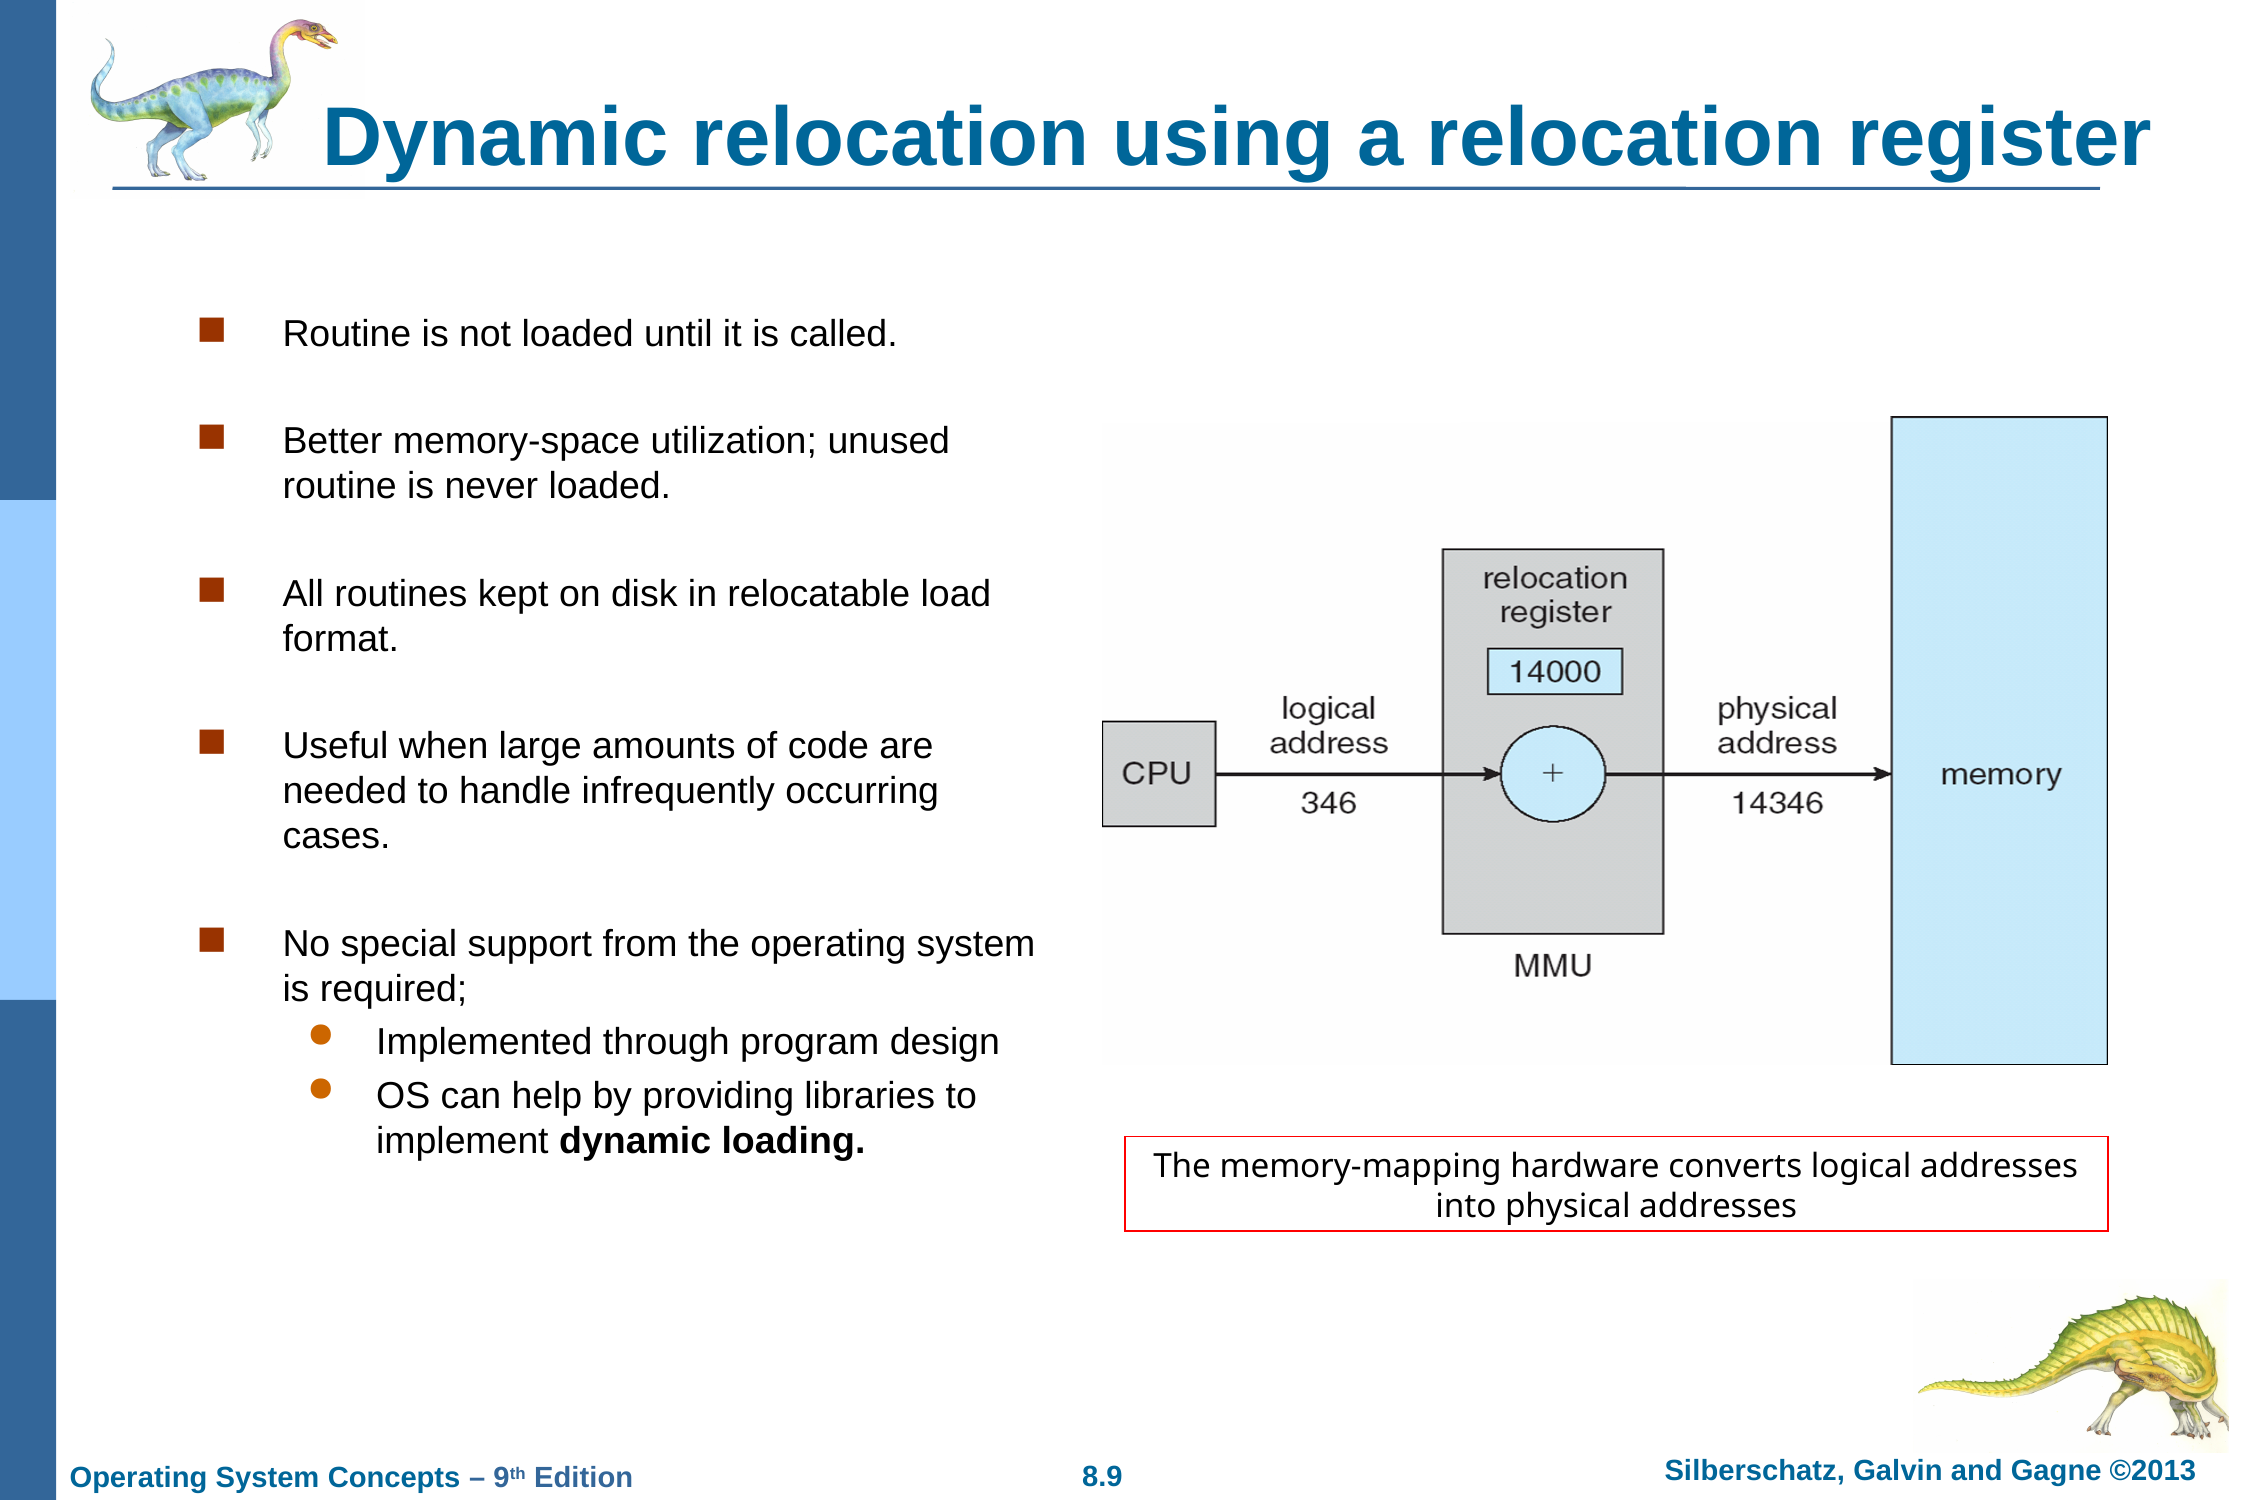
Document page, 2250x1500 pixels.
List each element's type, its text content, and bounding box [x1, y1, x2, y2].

picture [70, 0, 365, 199]
text_box The memory-mapping hardware converts logical addresses into physical addresses [1125, 1136, 2109, 1231]
title Dynamic relocation using a relocation register [226, 67, 2250, 193]
text_box Routine is not loaded until it is called. Better memory-space utilization; unused routine is never loaded. All routines kept on disk in relocatable load format. Useful when large amounts of code are needed to handle infrequently occurring cases. No special support from the operating system is required; Implemented through program design OS can help by providing libraries to implement dynamic loading. [187, 301, 1071, 1381]
picture [1101, 416, 2109, 1065]
picture [1913, 1279, 2229, 1453]
